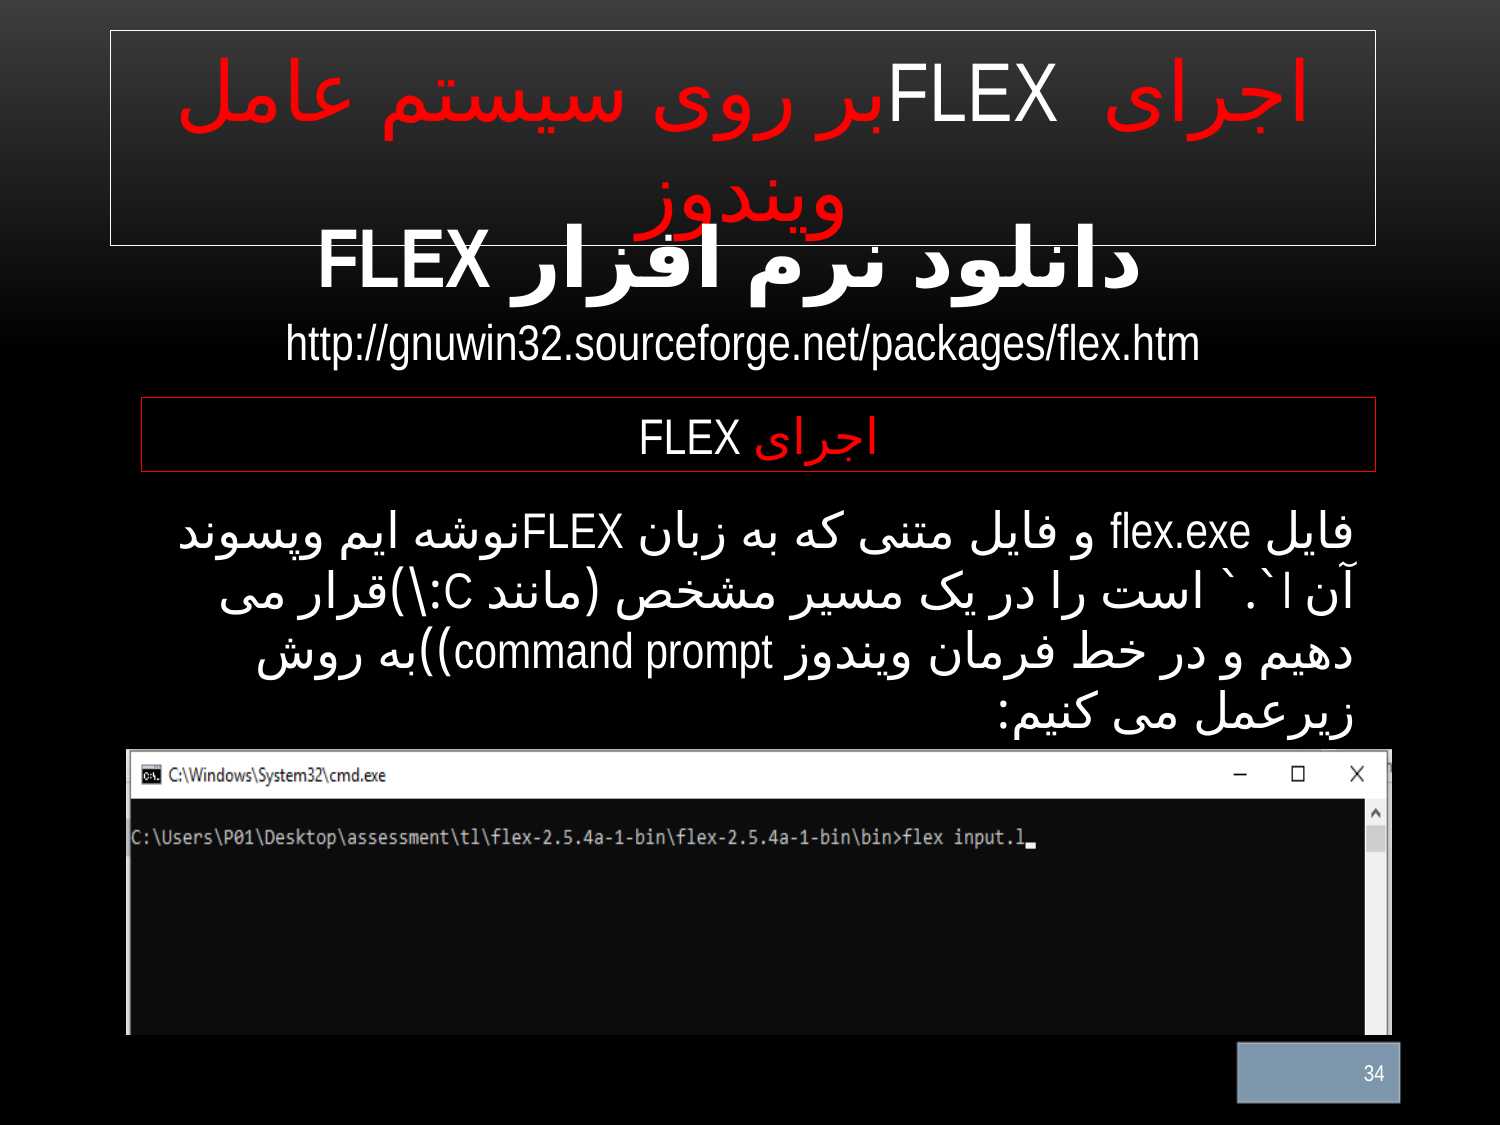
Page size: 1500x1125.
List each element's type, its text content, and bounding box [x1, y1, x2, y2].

text_box اجرای FLEX [141, 397, 1376, 472]
slide_number 34 [1236, 1041, 1401, 1104]
text_box فایل flex.exe و فایل متنی که به زبان FLEXنوشه ایم وپسوند آن l`.` است را در یک مسیر مشخص (مانند C:\)قرار می دهیم و در خط فرمان ویندوز command prompt))به روش زیرعمل می کنیم: C:\> flex نام فایل مبدا.l [135, 491, 1371, 748]
picture [125, 748, 1392, 1036]
text_box اجرای FLEXبر روی سیستم عامل ویندوز [110, 30, 1376, 246]
text_box دانلود نرم افزار FLEX [113, 196, 1348, 311]
text_box http://gnuwin32.sourceforge.net/packages/flex.htm [126, 302, 1361, 378]
